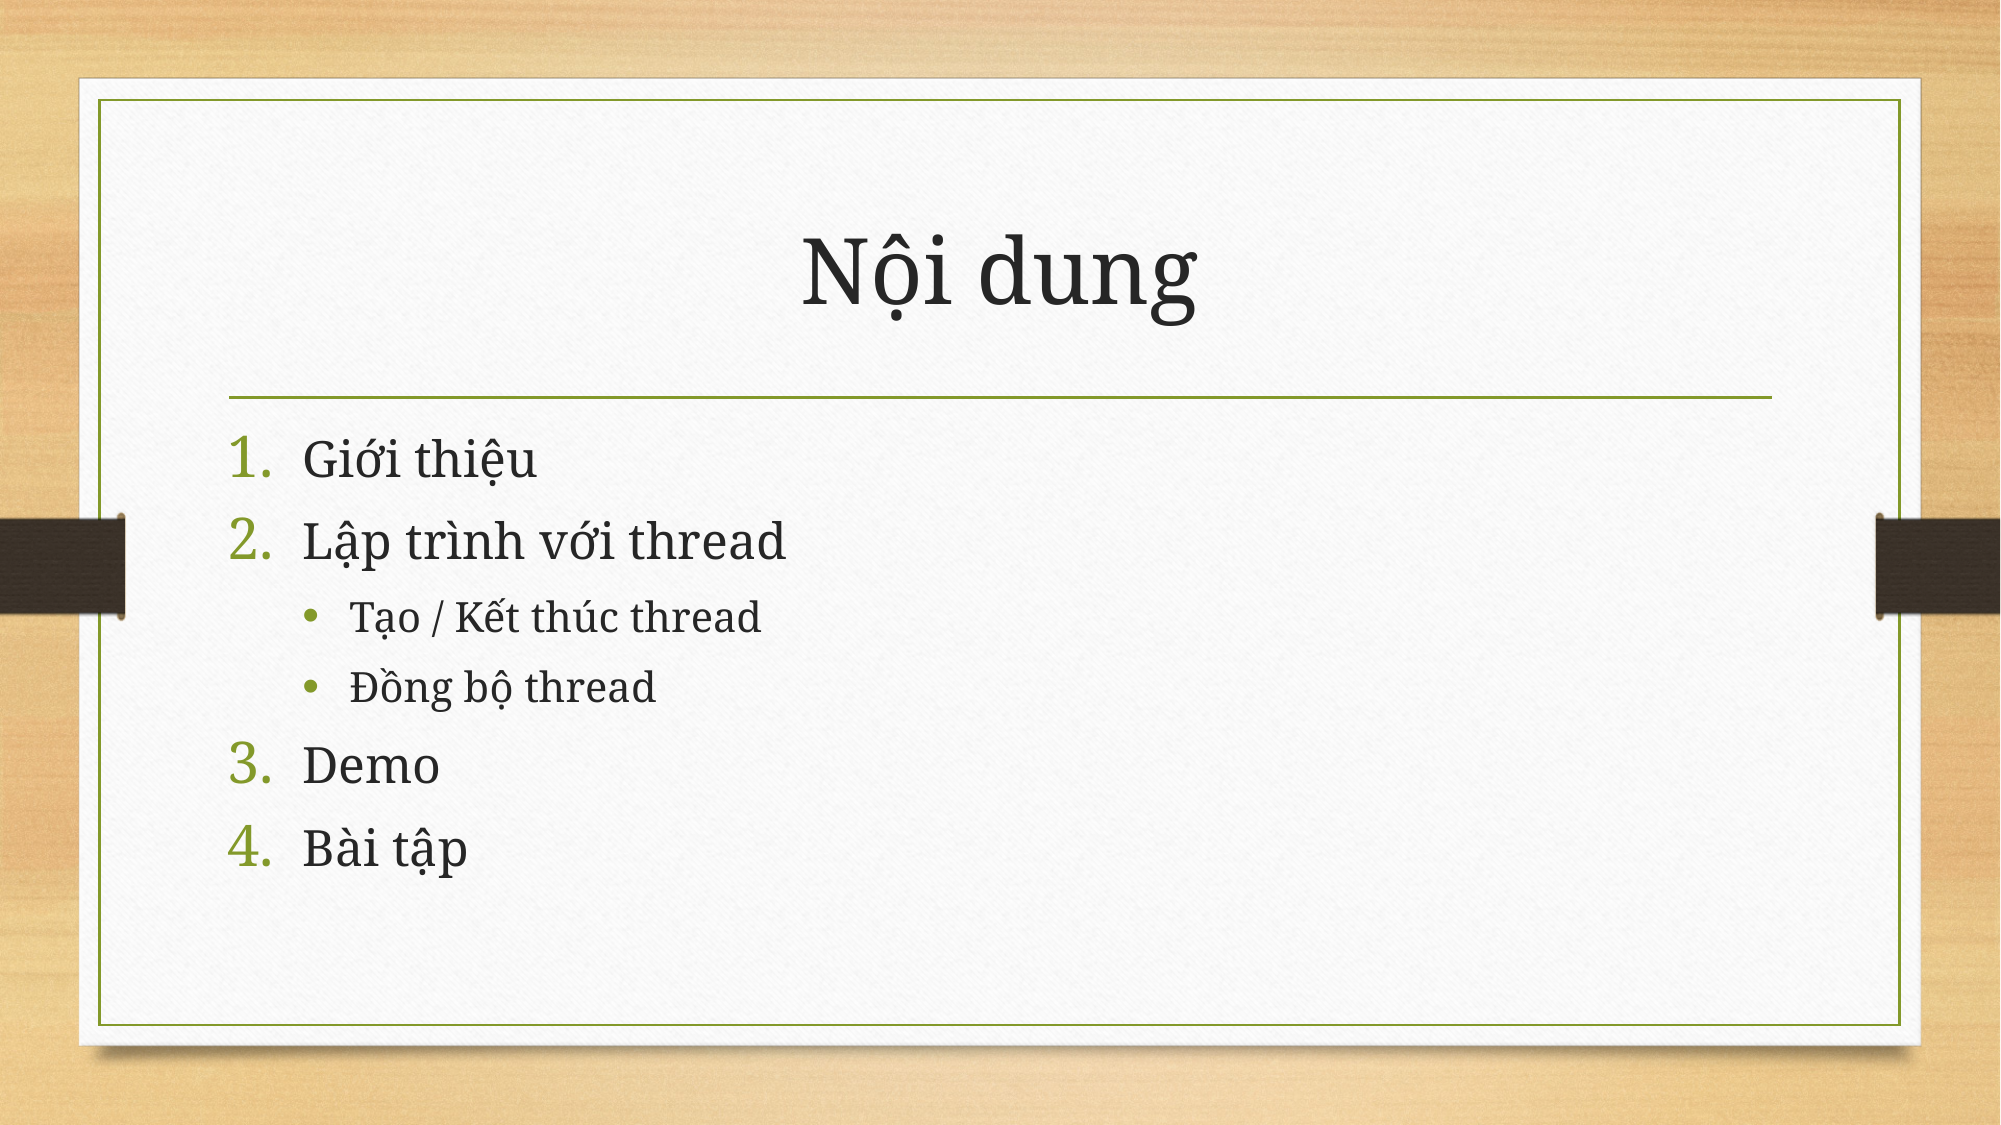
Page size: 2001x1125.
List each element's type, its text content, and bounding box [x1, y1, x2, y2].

picture [0, 0, 2001, 1125]
title Nội dung [212, 161, 1788, 375]
list Giới thiệu Lập trình với thread Tạo / Kết thúc thread Đồng bộ thread Demo Bài tập [212, 419, 1788, 964]
